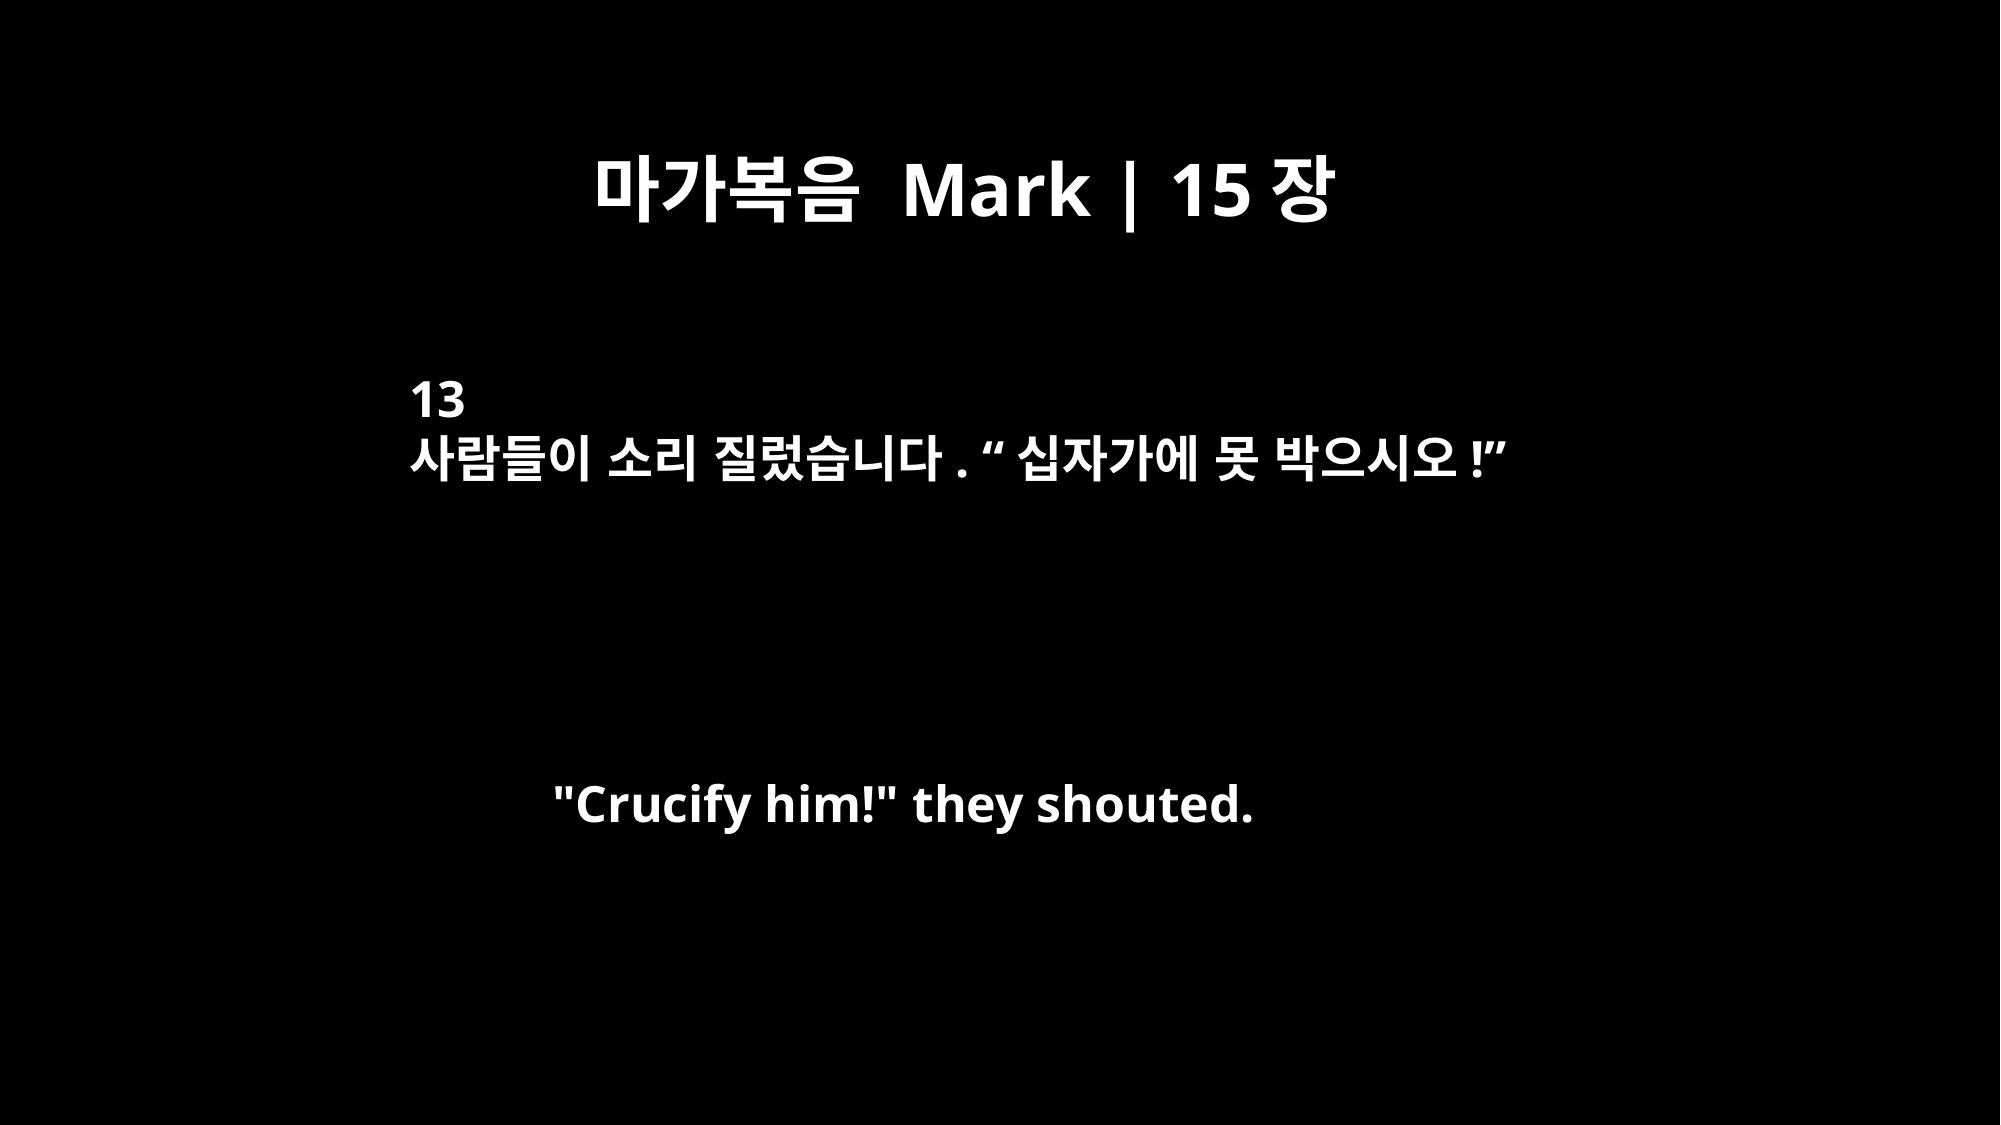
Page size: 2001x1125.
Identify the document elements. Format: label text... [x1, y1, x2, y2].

text_box 마가복음 Mark | 15장 [578, 136, 1354, 239]
text_box 13 사람들이 소리 질렀습니다. “십자가에 못 박으시오!” [394, 359, 1523, 495]
text_box "Crucify him!" they shouted. [537, 764, 1271, 840]
